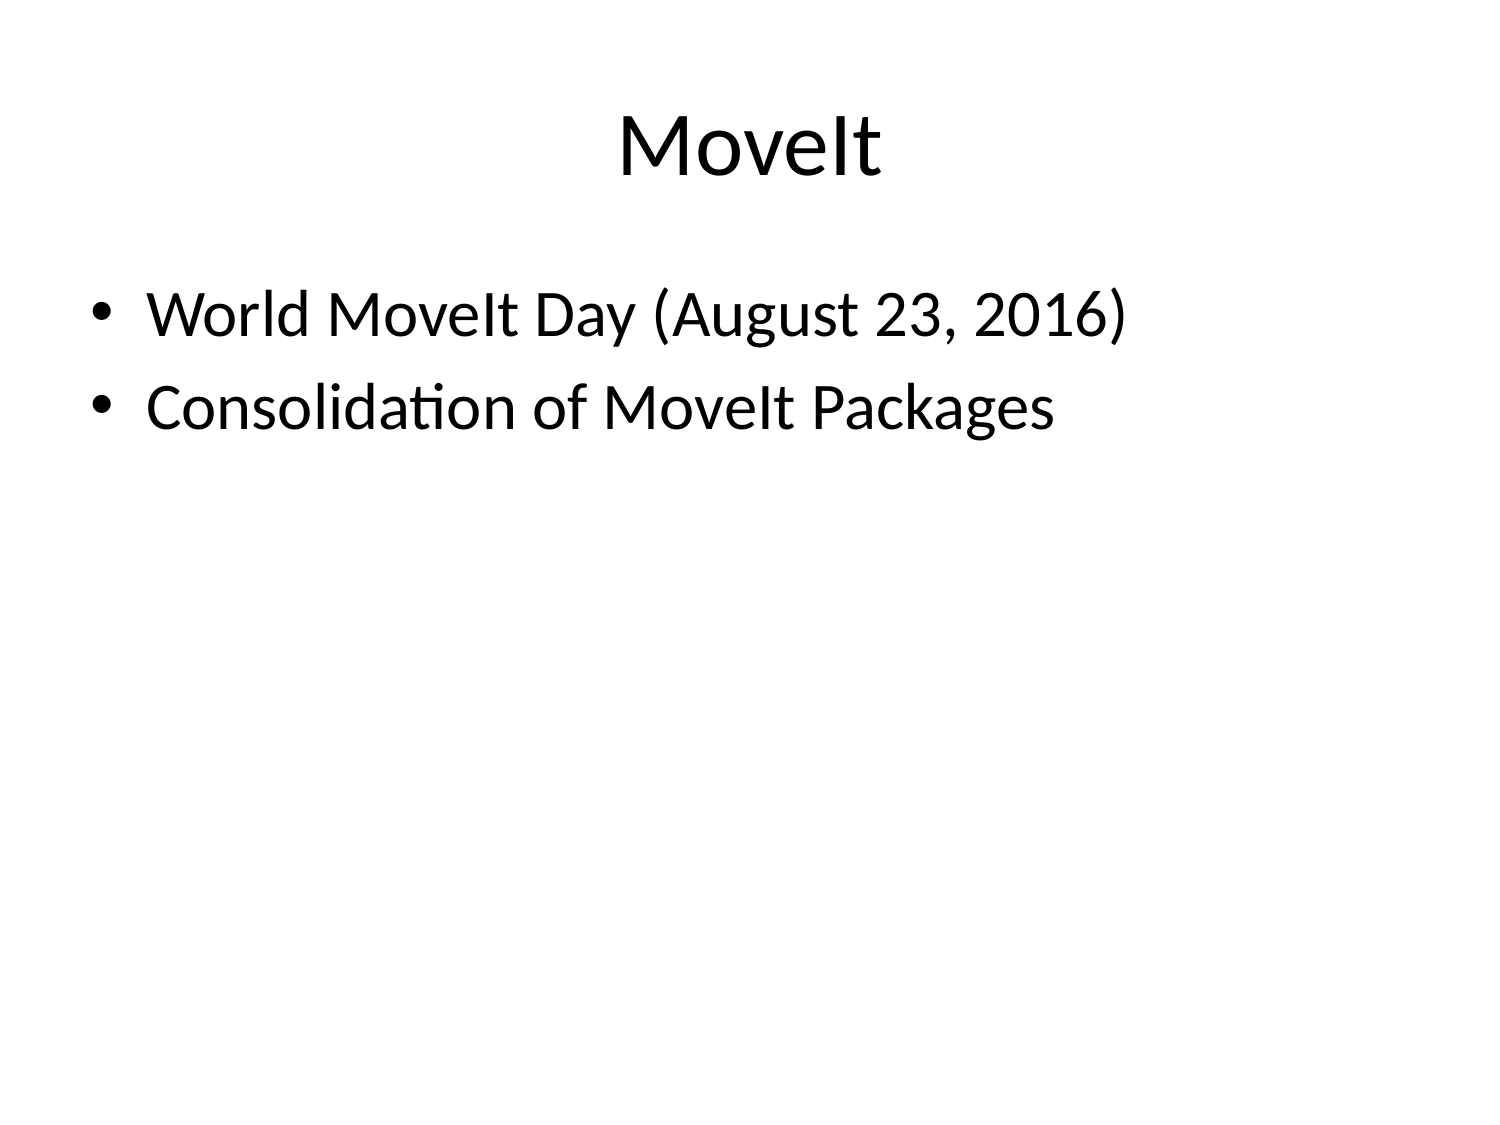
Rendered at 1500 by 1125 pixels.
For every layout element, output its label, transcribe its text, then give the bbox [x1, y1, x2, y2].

list World MoveIt Day (August 23, 2016) Consolidation of MoveIt Packages [75, 262, 1425, 1005]
title MoveIt [75, 45, 1425, 233]
